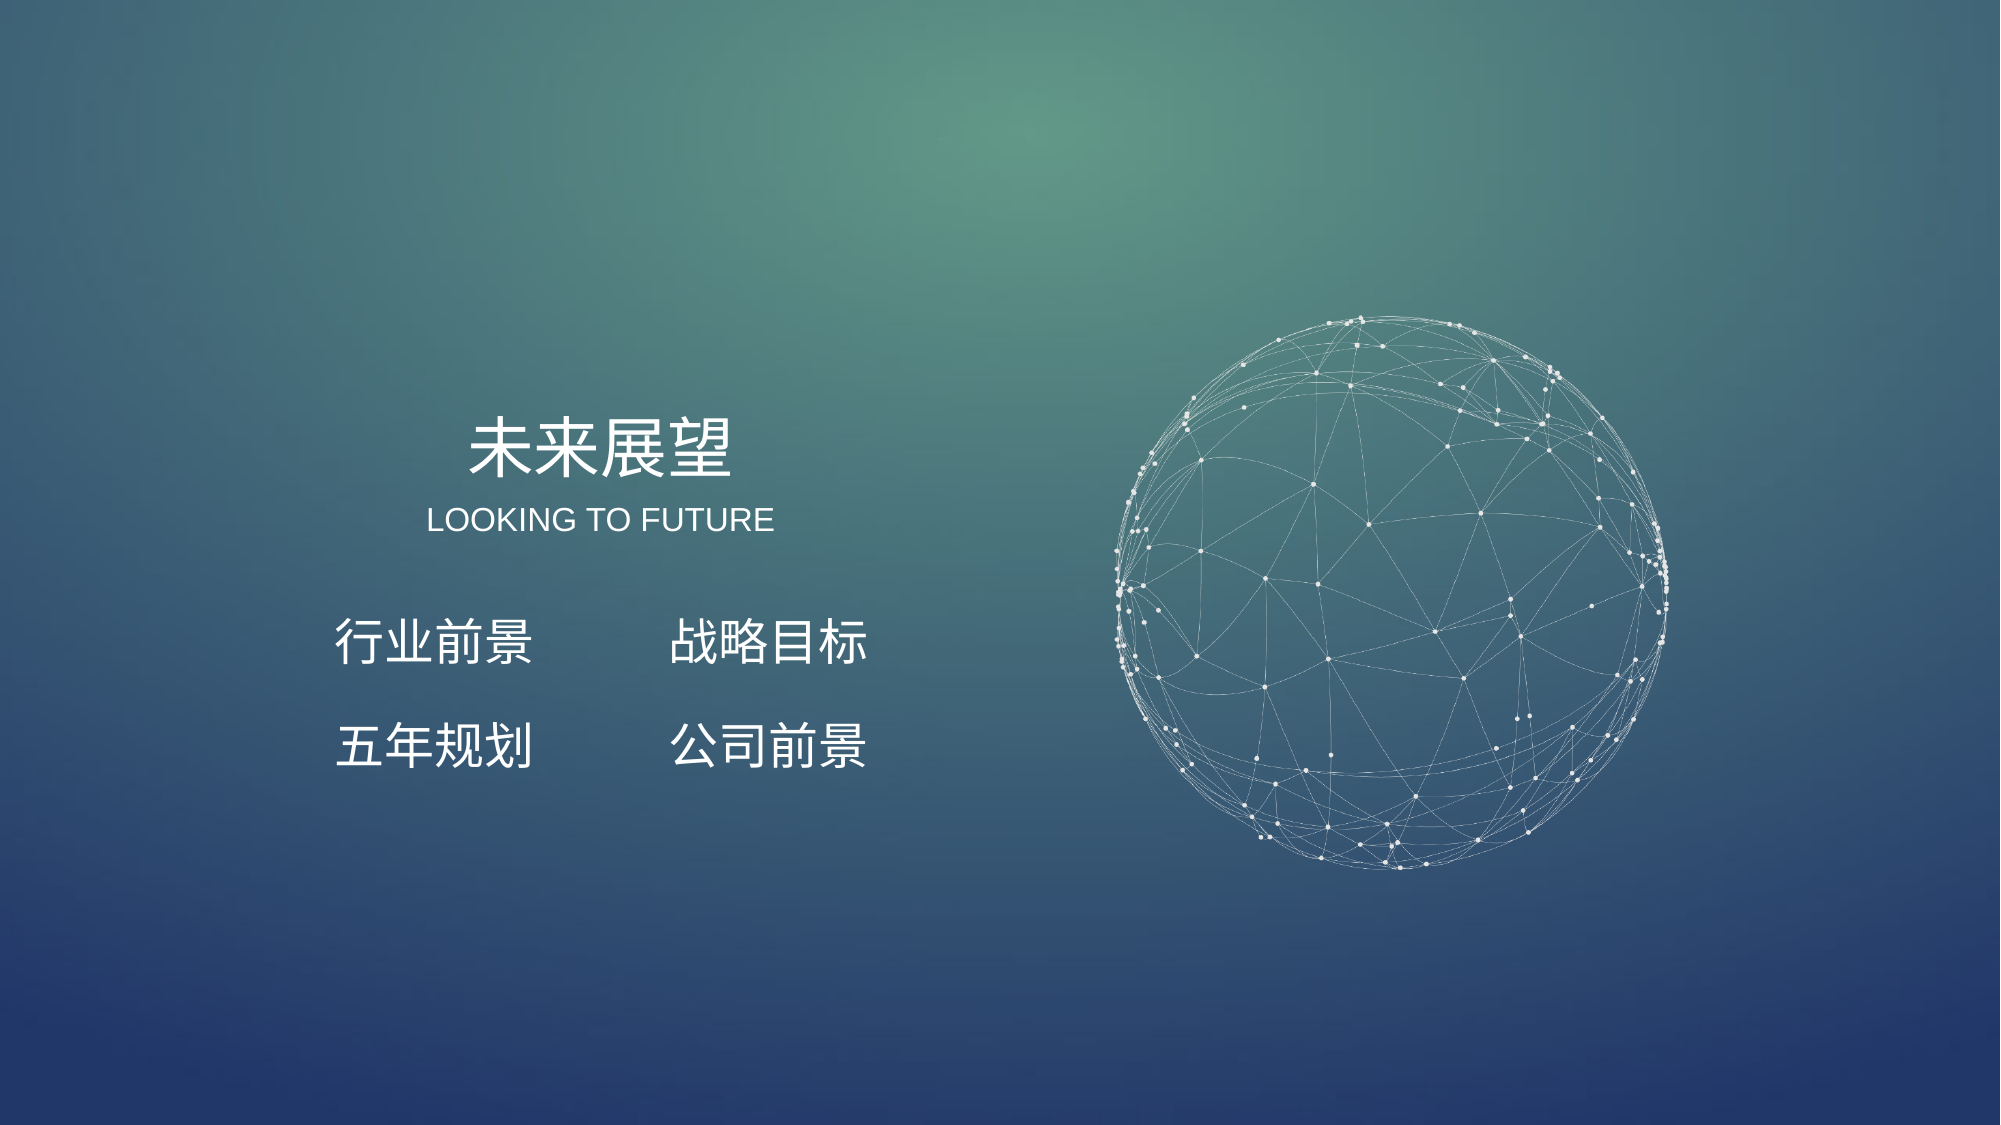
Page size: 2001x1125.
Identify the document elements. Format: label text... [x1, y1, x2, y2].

list 五年规划 [287, 713, 583, 784]
picture [0, 0, 2000, 1125]
list 行业前景 [287, 609, 583, 680]
list 未来展望 [394, 406, 808, 494]
list 战略目标 [621, 609, 917, 680]
list 公司前景 [621, 713, 917, 784]
list LOOKING TO FUTURE [392, 494, 810, 547]
